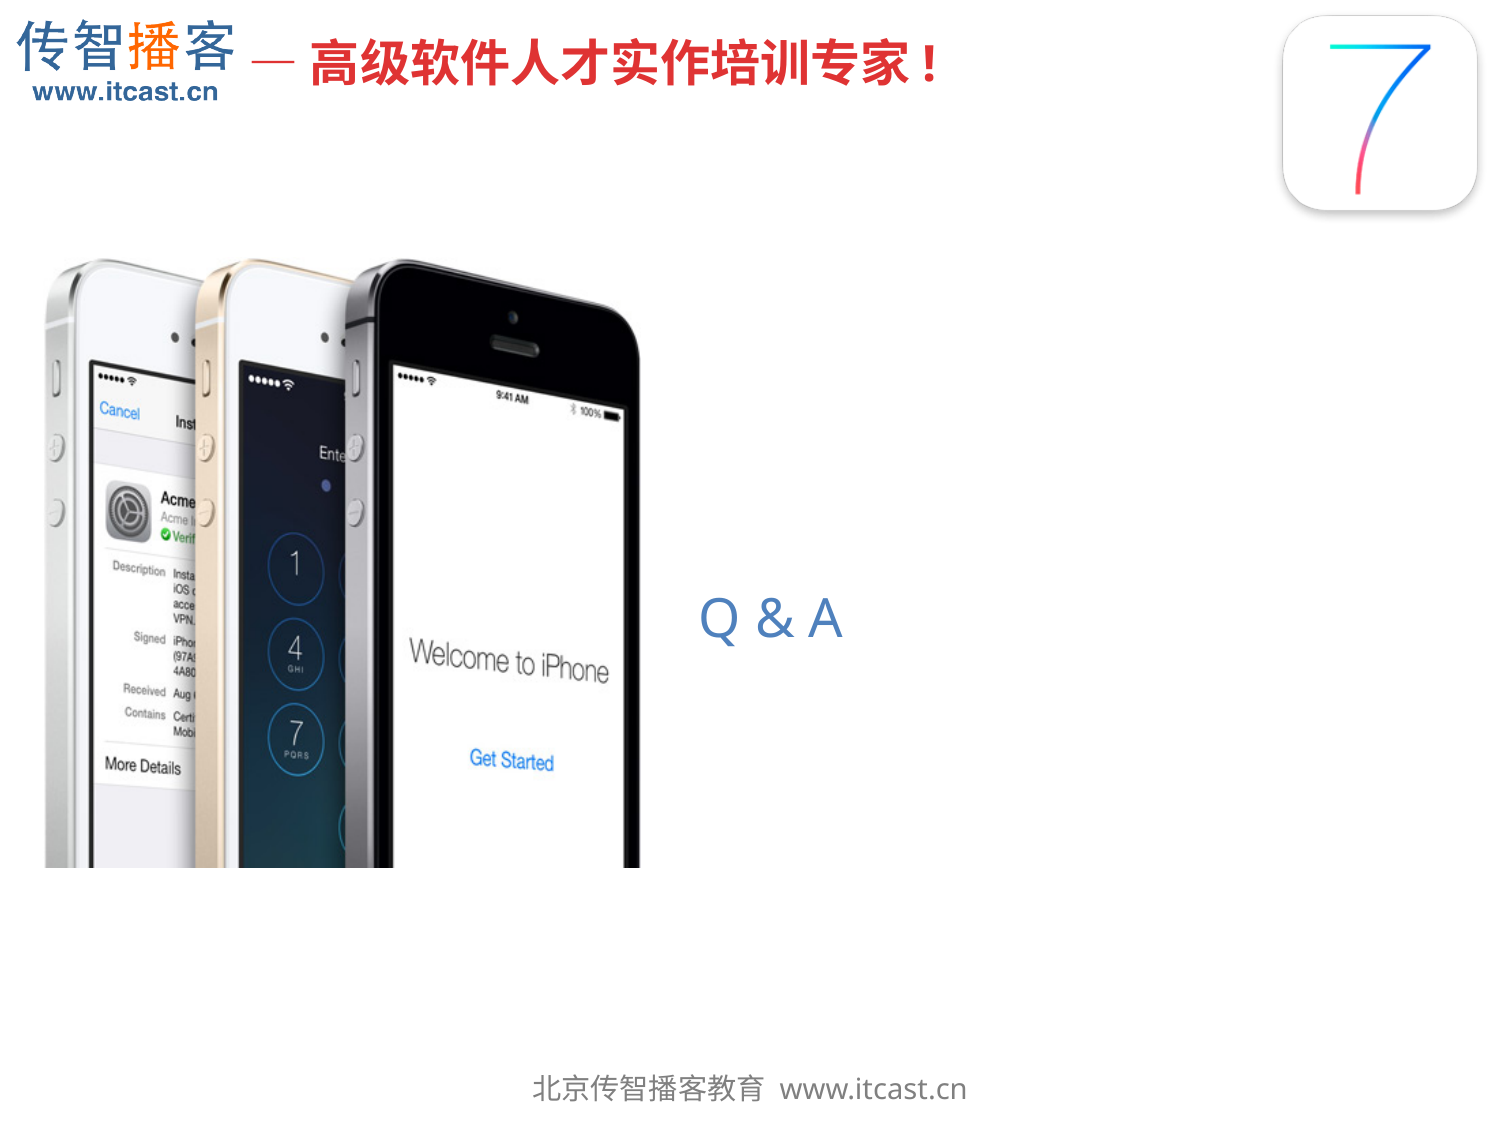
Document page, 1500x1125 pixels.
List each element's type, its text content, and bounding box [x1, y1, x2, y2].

picture [43, 257, 641, 868]
title Q & A [683, 512, 1423, 656]
picture [16, 19, 234, 101]
picture [1163, 0, 1500, 263]
